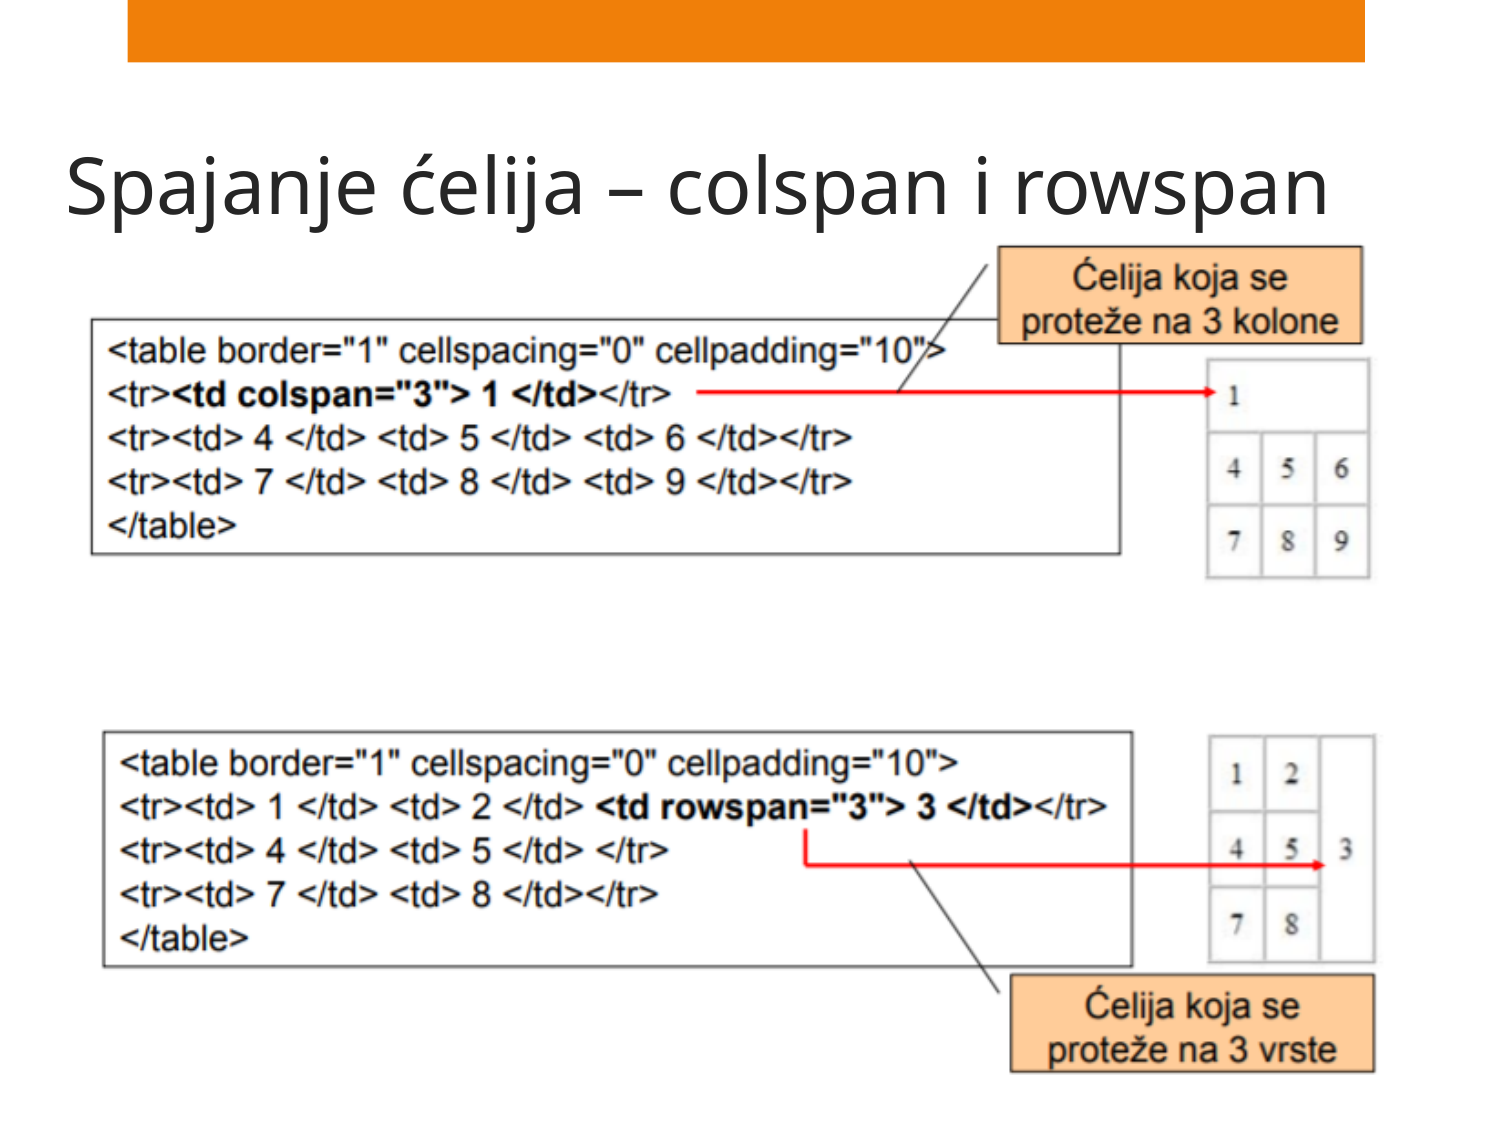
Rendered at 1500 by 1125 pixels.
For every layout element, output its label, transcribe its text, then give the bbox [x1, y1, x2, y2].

title Spajanje ćelija – colspan i rowspan [50, 62, 1463, 238]
picture [74, 236, 1401, 1084]
